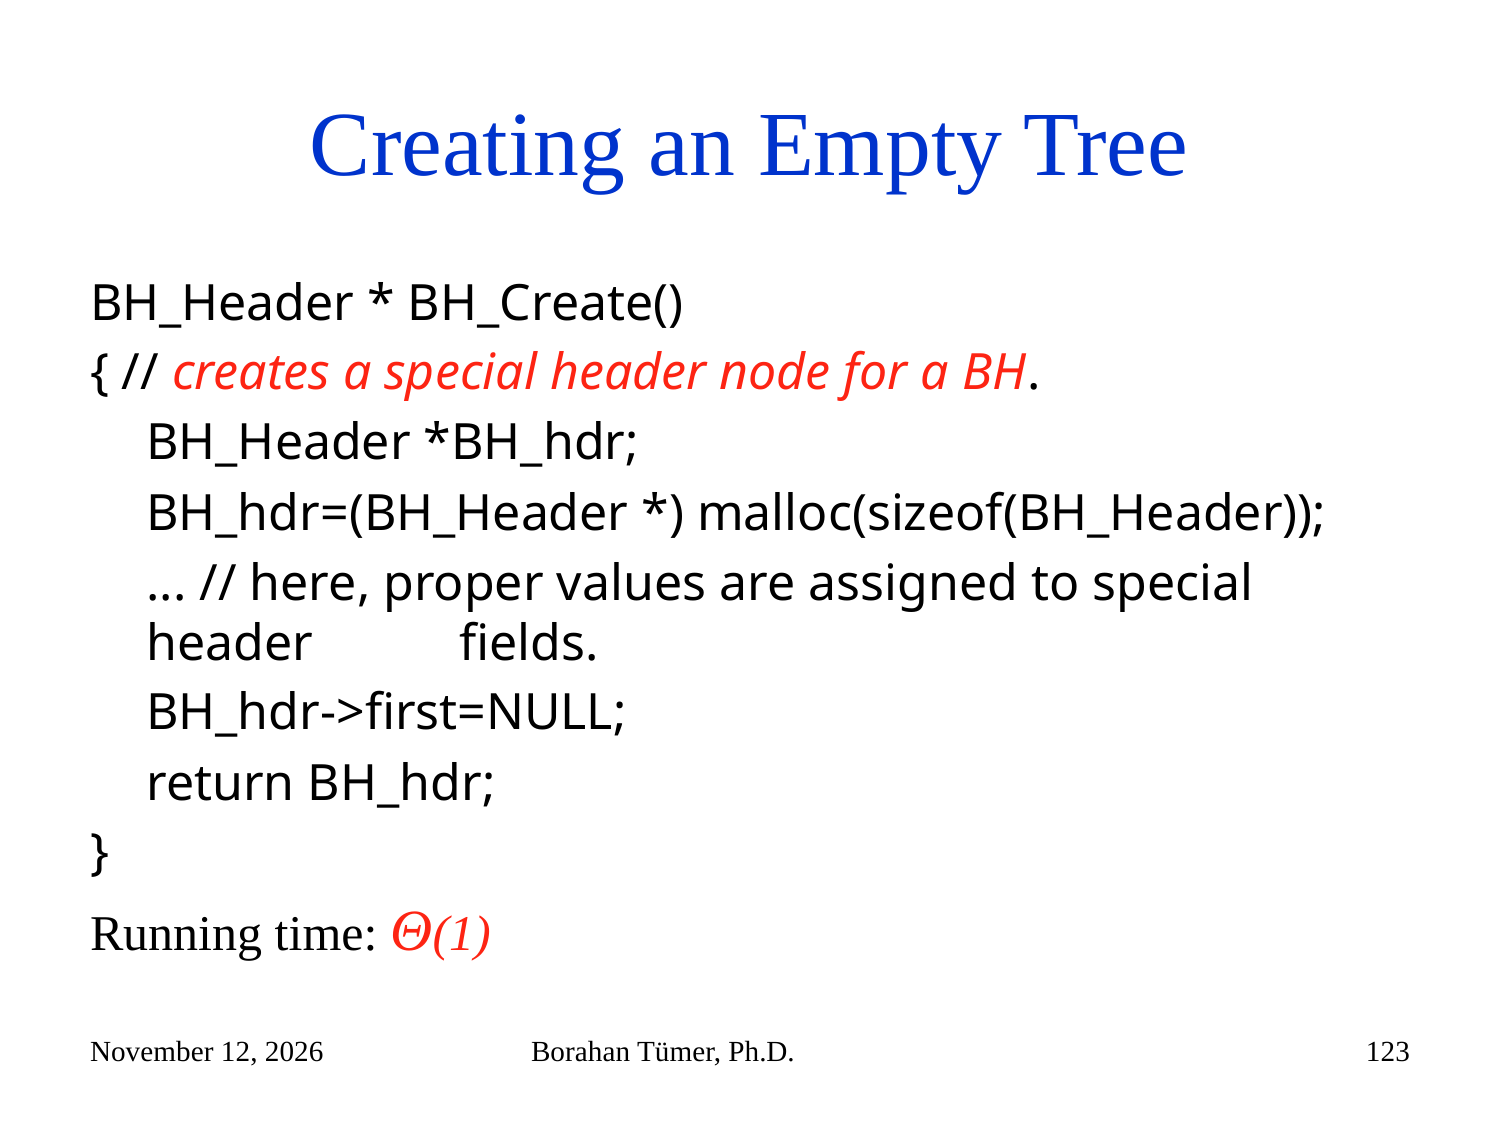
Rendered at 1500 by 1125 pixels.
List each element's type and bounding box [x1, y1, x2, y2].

slide_number [75, 1024, 425, 1103]
footer [512, 1024, 988, 1103]
title [75, 45, 1425, 233]
list [75, 262, 1425, 1005]
slide_number [1074, 1024, 1425, 1103]
